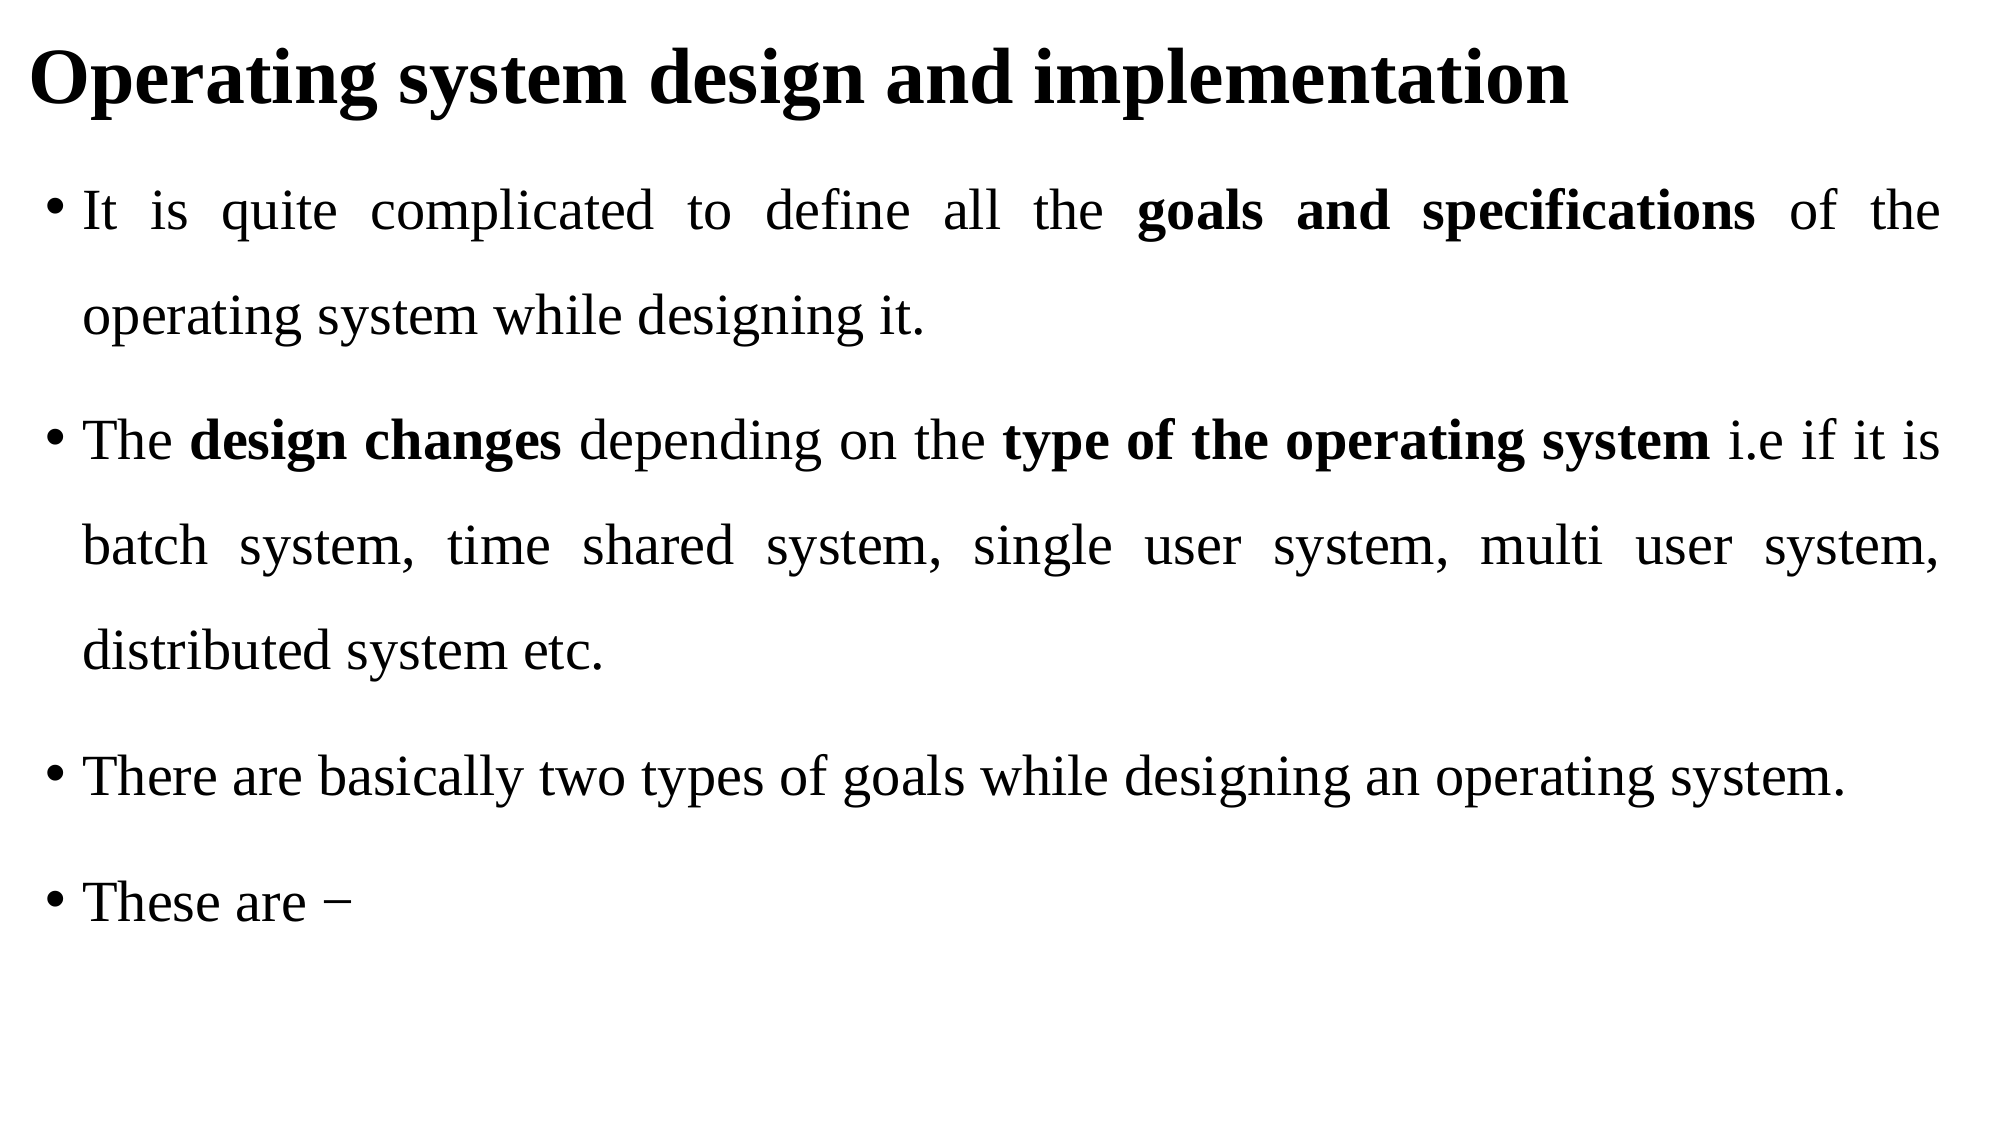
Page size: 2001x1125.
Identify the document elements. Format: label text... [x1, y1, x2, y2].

title Operating system design and implementation [13, 26, 1920, 129]
list It is quite complicated to define all the goals and specifications of the operating system while designing it. The design changes depending on the type of the operating system i.e if it is batch system, time shared system, single user system, multi user system, distributed system etc. There are basically two types of goals while designing an operating system. These are − [30, 128, 1957, 1065]
